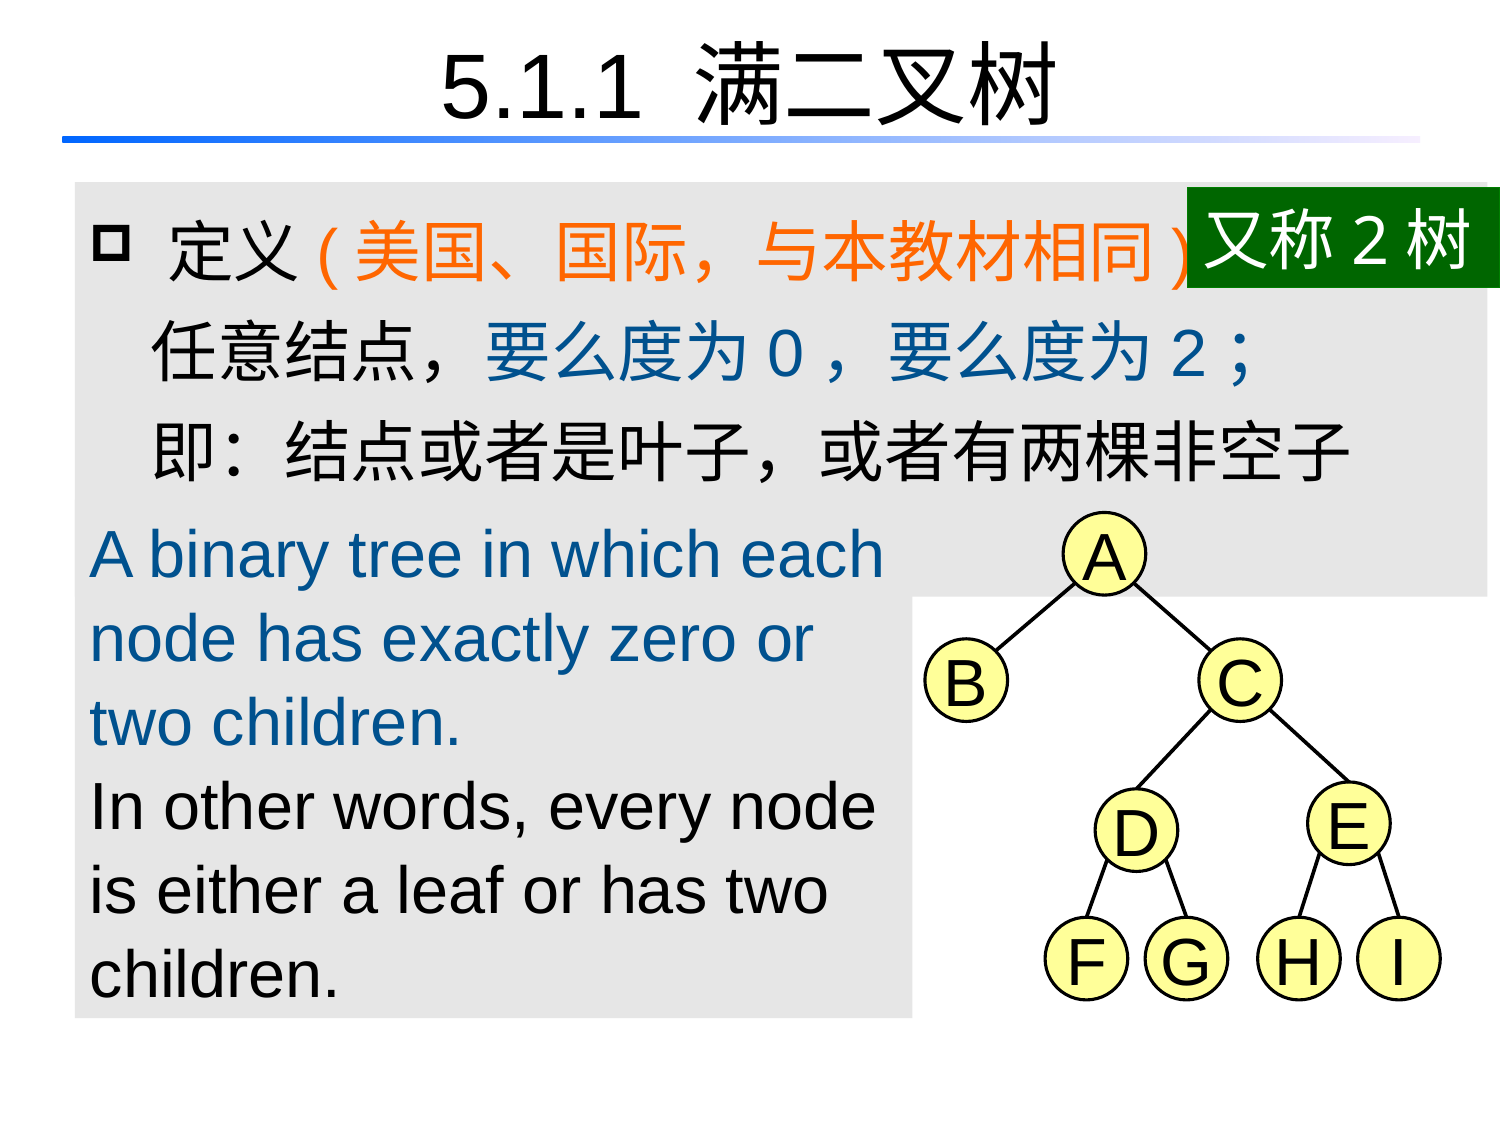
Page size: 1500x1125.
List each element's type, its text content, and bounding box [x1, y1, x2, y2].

text_box B [924, 638, 1008, 722]
text_box F [1045, 917, 1128, 1000]
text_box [1146, 877, 1206, 899]
text_box A binary tree in which each node has exactly zero or two children. In other words, every node is either a leaf or has two children. [74, 499, 913, 1019]
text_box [1067, 877, 1126, 899]
text_box 5.1.1 满二叉树 [74, 0, 1425, 176]
text_box [583, 136, 1421, 143]
text_box 又称2树 [1187, 187, 1500, 288]
text_box E [1307, 782, 1391, 865]
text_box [1133, 711, 1214, 787]
text_box C [1198, 638, 1282, 722]
text_box G [1145, 917, 1228, 1000]
text_box D [1095, 789, 1178, 872]
text_box [62, 136, 509, 143]
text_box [1001, 576, 1070, 658]
text_box H [1257, 917, 1341, 1000]
text_box I [1357, 917, 1441, 1000]
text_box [1276, 874, 1342, 896]
text_box 定义(美国、国际，与本教材相同) ： 任意结点，要么度为0，要么度为2； 即：结点或者是叶子，或者有两棵非空子树； [74, 182, 1488, 597]
text_box A [1063, 512, 1146, 596]
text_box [1138, 578, 1207, 656]
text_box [1272, 705, 1346, 786]
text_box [1355, 874, 1422, 896]
